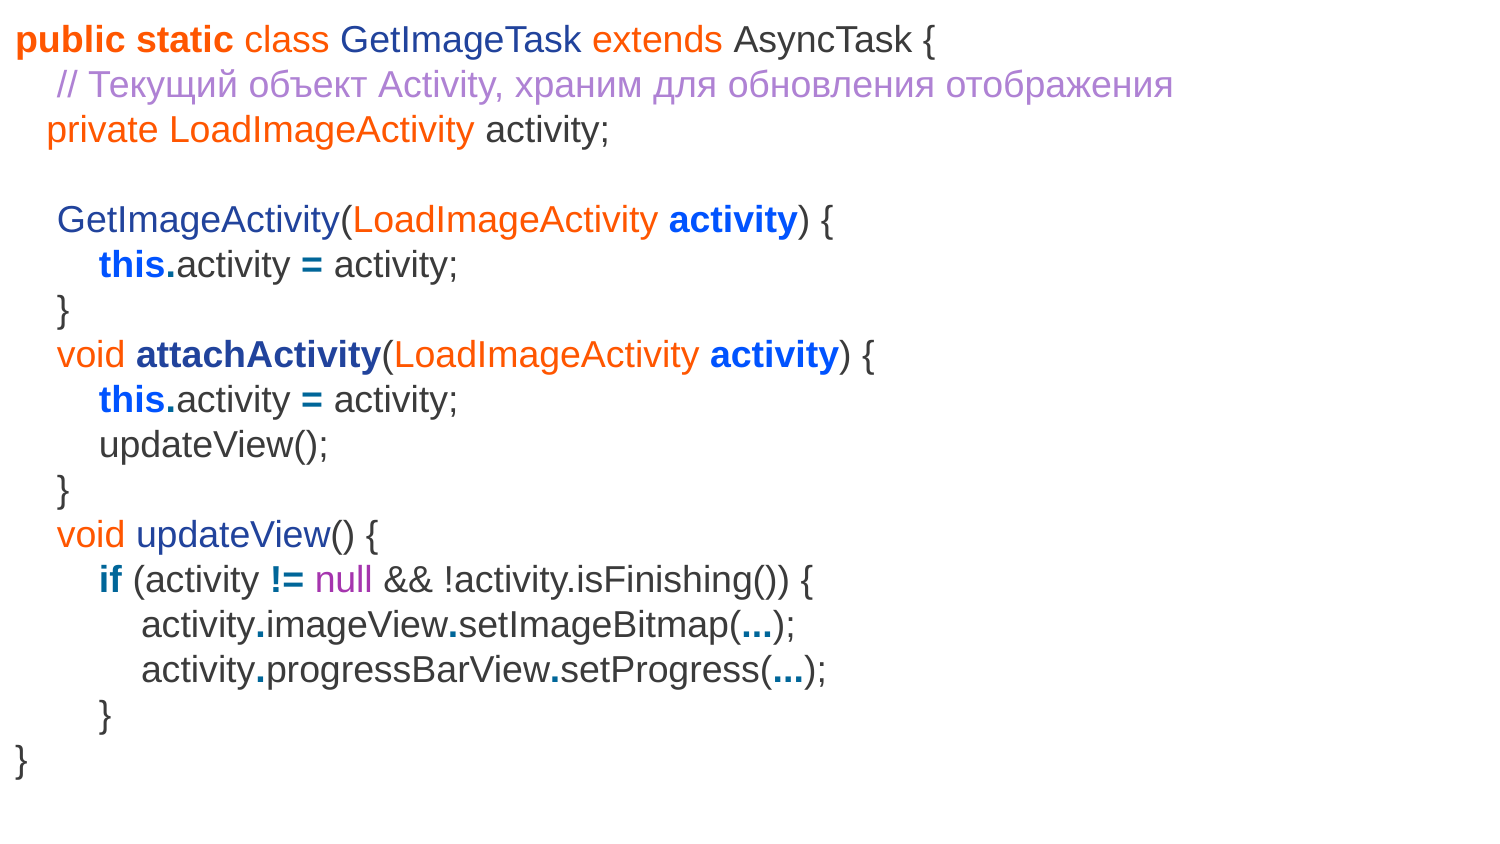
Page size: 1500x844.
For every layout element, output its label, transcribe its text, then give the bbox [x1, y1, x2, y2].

text_box public static class GetImageTask extends AsyncTask { // Текущий объект Activity, храним для обновления отображения private LoadImageActivity activity; GetImageActivity(LoadImageActivity activity) { this.activity = activity; } void attachActivity(LoadImageActivity activity) { this.activity = activity; updateView(); } void updateView() { if (activity != null && !activity.isFinishing()) { activity.imageView.setImageBitmap(...); activity.progressBarView.setProgress(...); } } [0, 0, 1449, 810]
